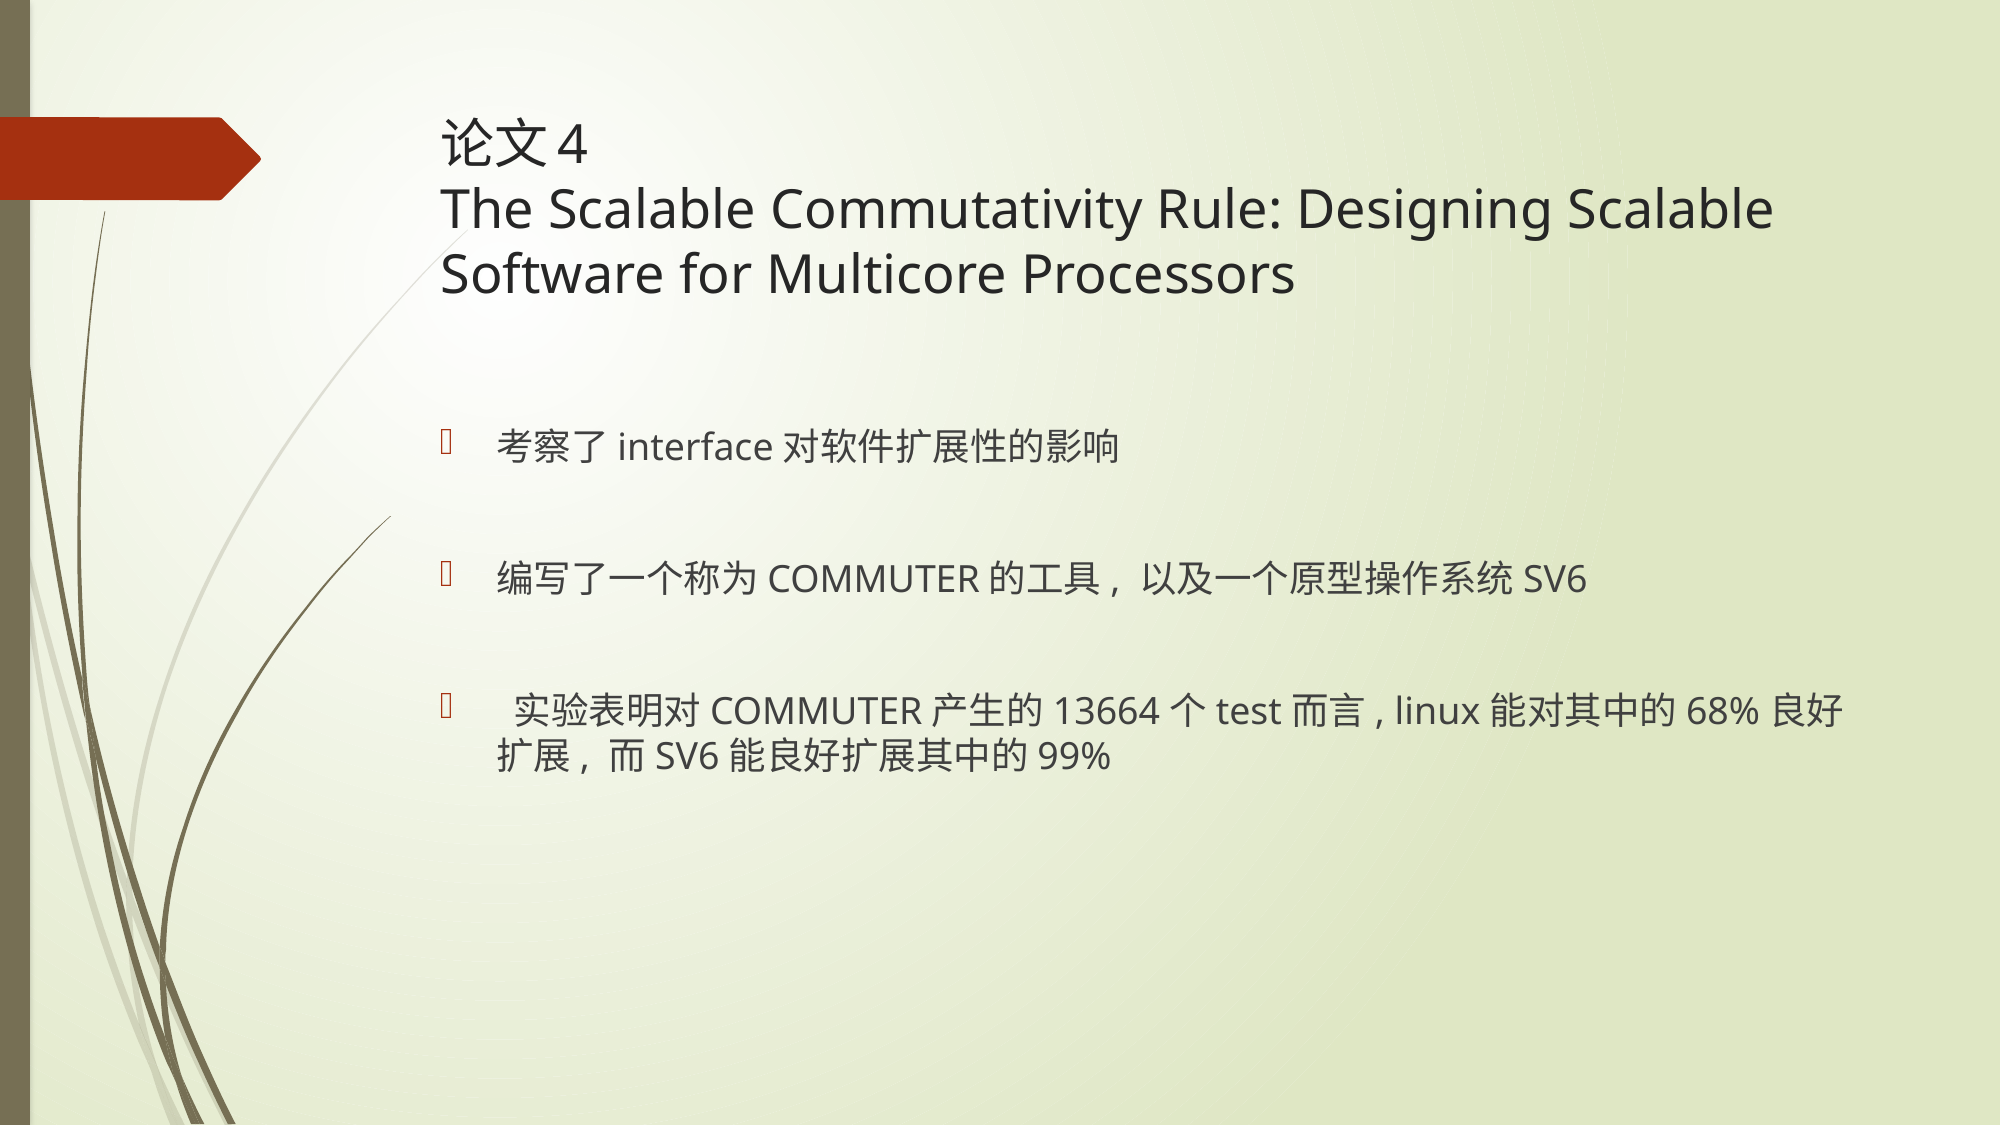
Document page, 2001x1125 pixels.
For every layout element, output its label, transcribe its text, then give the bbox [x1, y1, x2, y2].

list 考察了interface对软件扩展性的影响 编写了一个称为COMMUTER的工具, 以及一个原型操作系统SV6 实验表明对COMMUTER产生的13664个test而言, linux能对其中的68%良好扩展, 而SV6能良好扩展其中的99% [424, 350, 1888, 970]
title 论文4 The Scalable Commutativity Rule: Designing Scalable Software for Multicore Processors [425, 102, 1888, 313]
